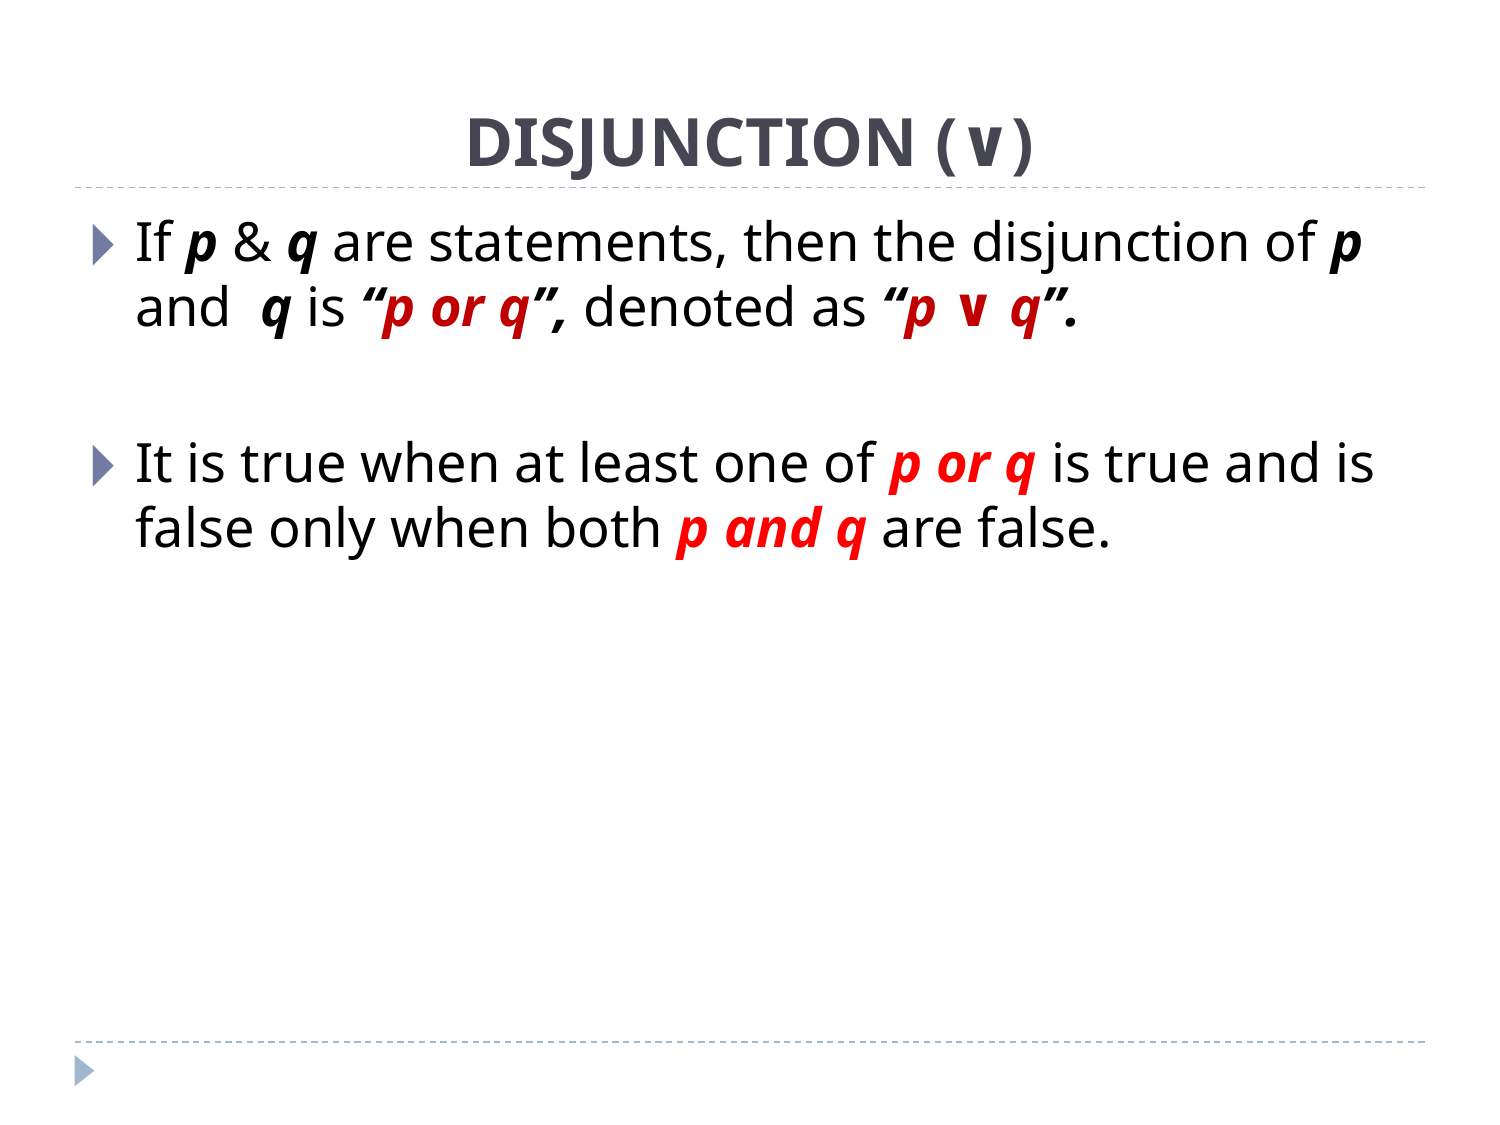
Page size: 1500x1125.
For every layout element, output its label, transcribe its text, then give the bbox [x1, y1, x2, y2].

title DISJUNCTION (∨) [75, 24, 1425, 188]
list If p & q are statements, then the disjunction of p and q is “p or q”, denoted as “p ∨ q”. It is true when at least one of p or q is true and is false only when both p and q are false. [75, 200, 1425, 1010]
